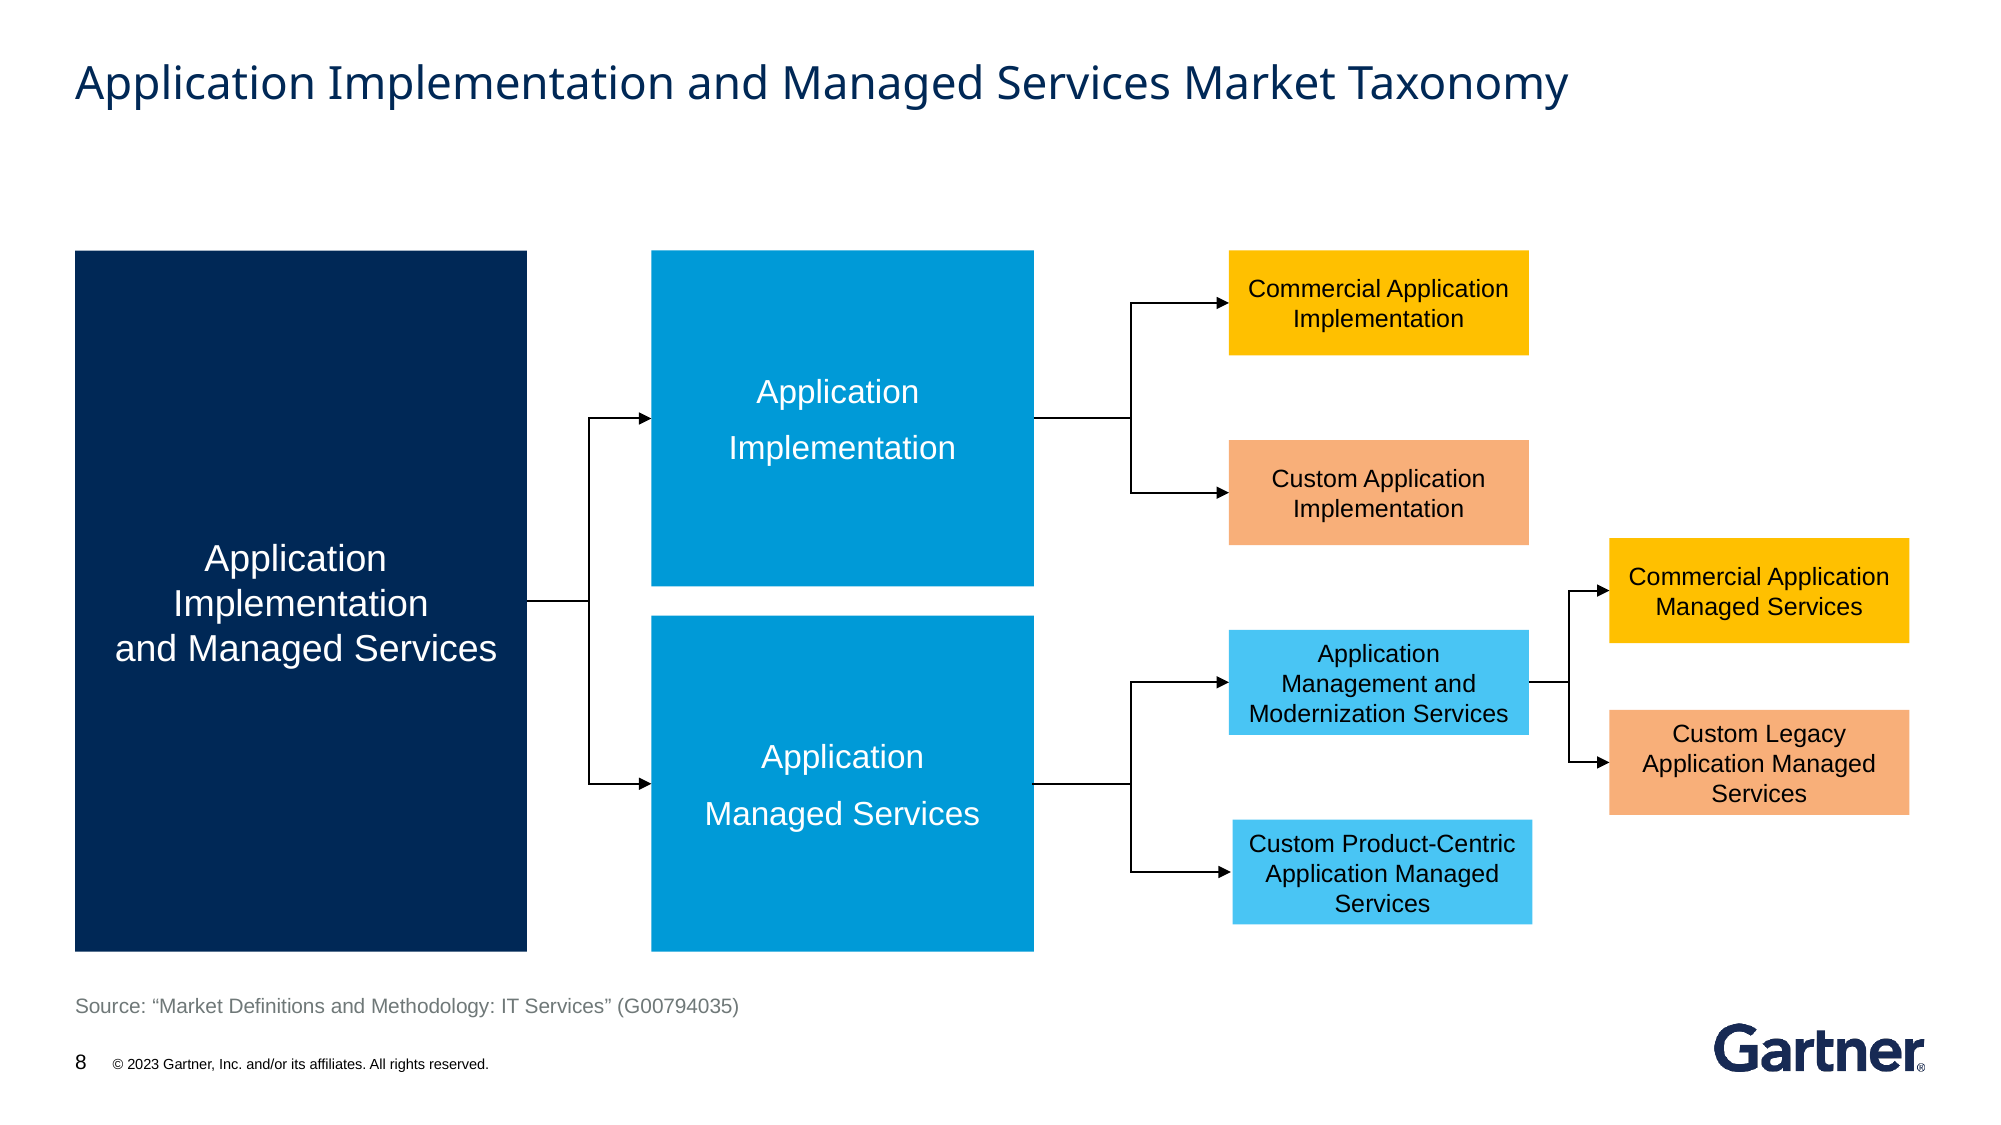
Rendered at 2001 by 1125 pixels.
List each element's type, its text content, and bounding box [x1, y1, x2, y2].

text_box Commercial Application Implementation [1228, 250, 1529, 356]
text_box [526, 600, 652, 784]
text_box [1031, 783, 1231, 873]
title Application Implementation and Managed Services Market Taxonomy [75, 60, 1925, 133]
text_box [1528, 590, 1610, 681]
text_box Custom Product-Centric Application Managed Services [1232, 819, 1533, 925]
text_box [651, 250, 1035, 952]
text_box Commercial Application Managed Services [1609, 538, 1910, 644]
text_box Custom Legacy Application Managed Services [1609, 709, 1910, 815]
text_box Source: “Market Definitions and Methodology: IT Services” (G00794035) [74, 993, 1910, 1019]
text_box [1033, 302, 1230, 417]
picture [1714, 1023, 1925, 1072]
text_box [1033, 418, 1230, 493]
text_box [1528, 682, 1610, 763]
text_box Application Implementation and Managed Services [75, 250, 527, 952]
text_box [526, 418, 652, 600]
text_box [1033, 682, 1230, 782]
text_box Application Management and Modernization Services [1228, 629, 1523, 735]
text_box Custom Application Implementation [1228, 440, 1529, 546]
